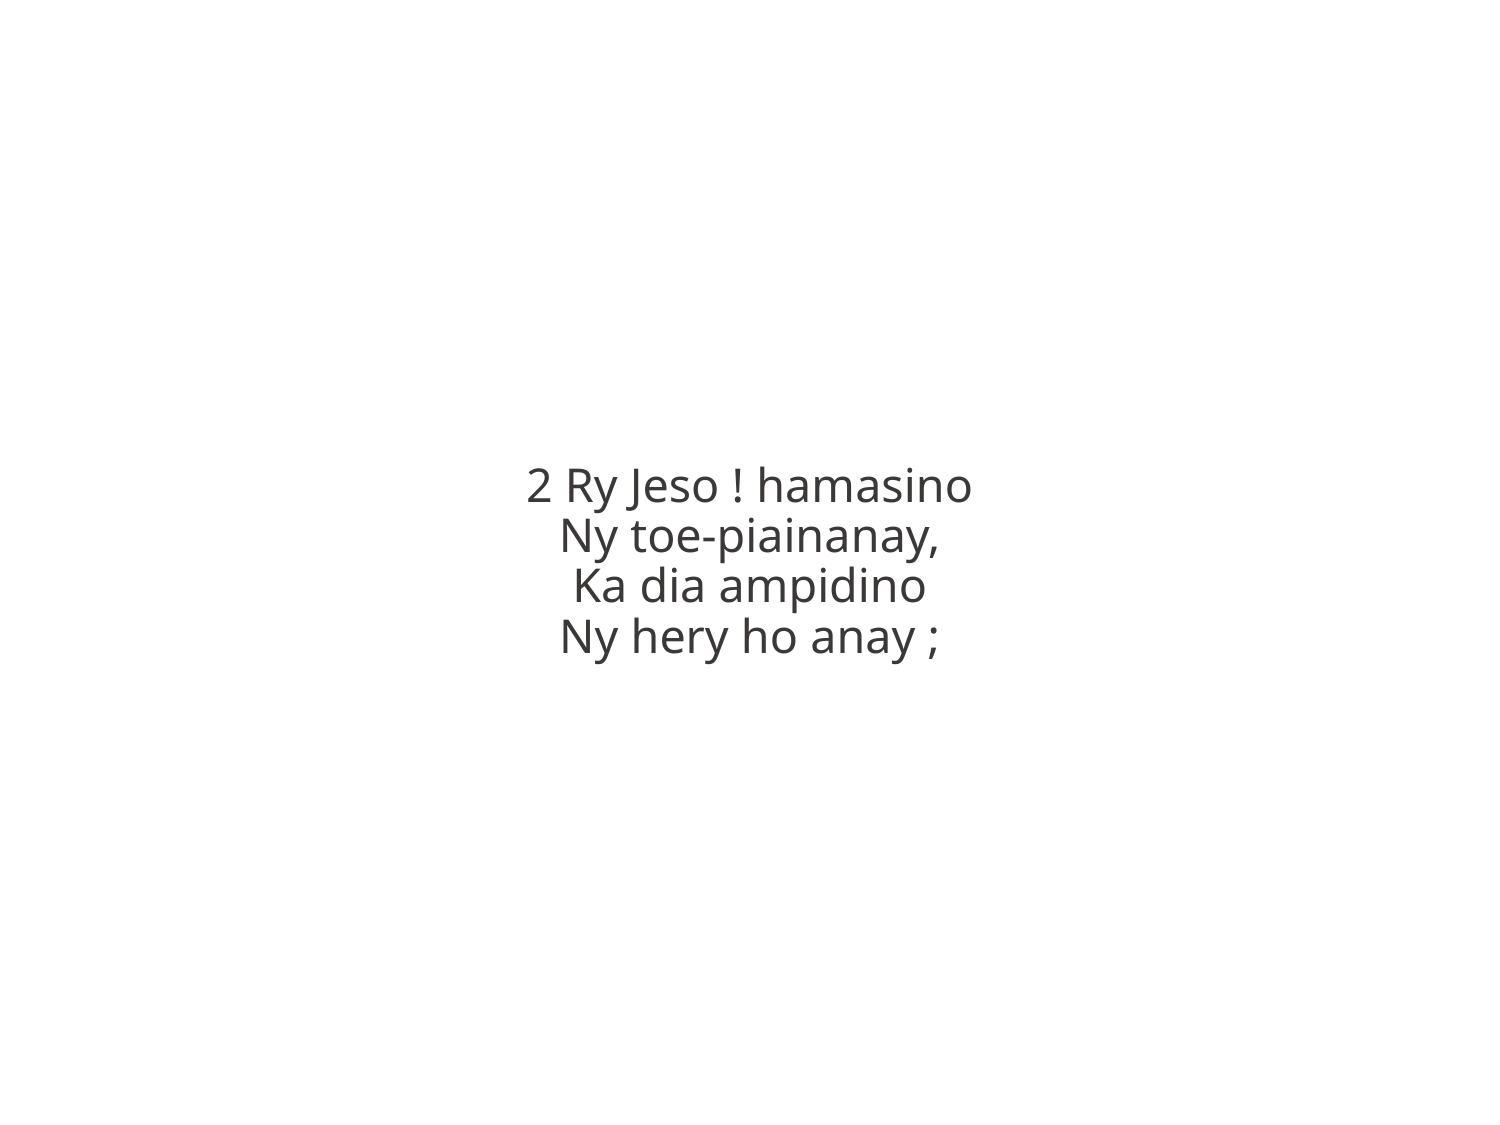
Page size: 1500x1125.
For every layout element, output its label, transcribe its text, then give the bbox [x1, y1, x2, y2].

title 2 Ry Jeso ! hamasino Ny toe-piainanay, Ka dia ampidino Ny hery ho anay ; [103, 453, 1397, 672]
